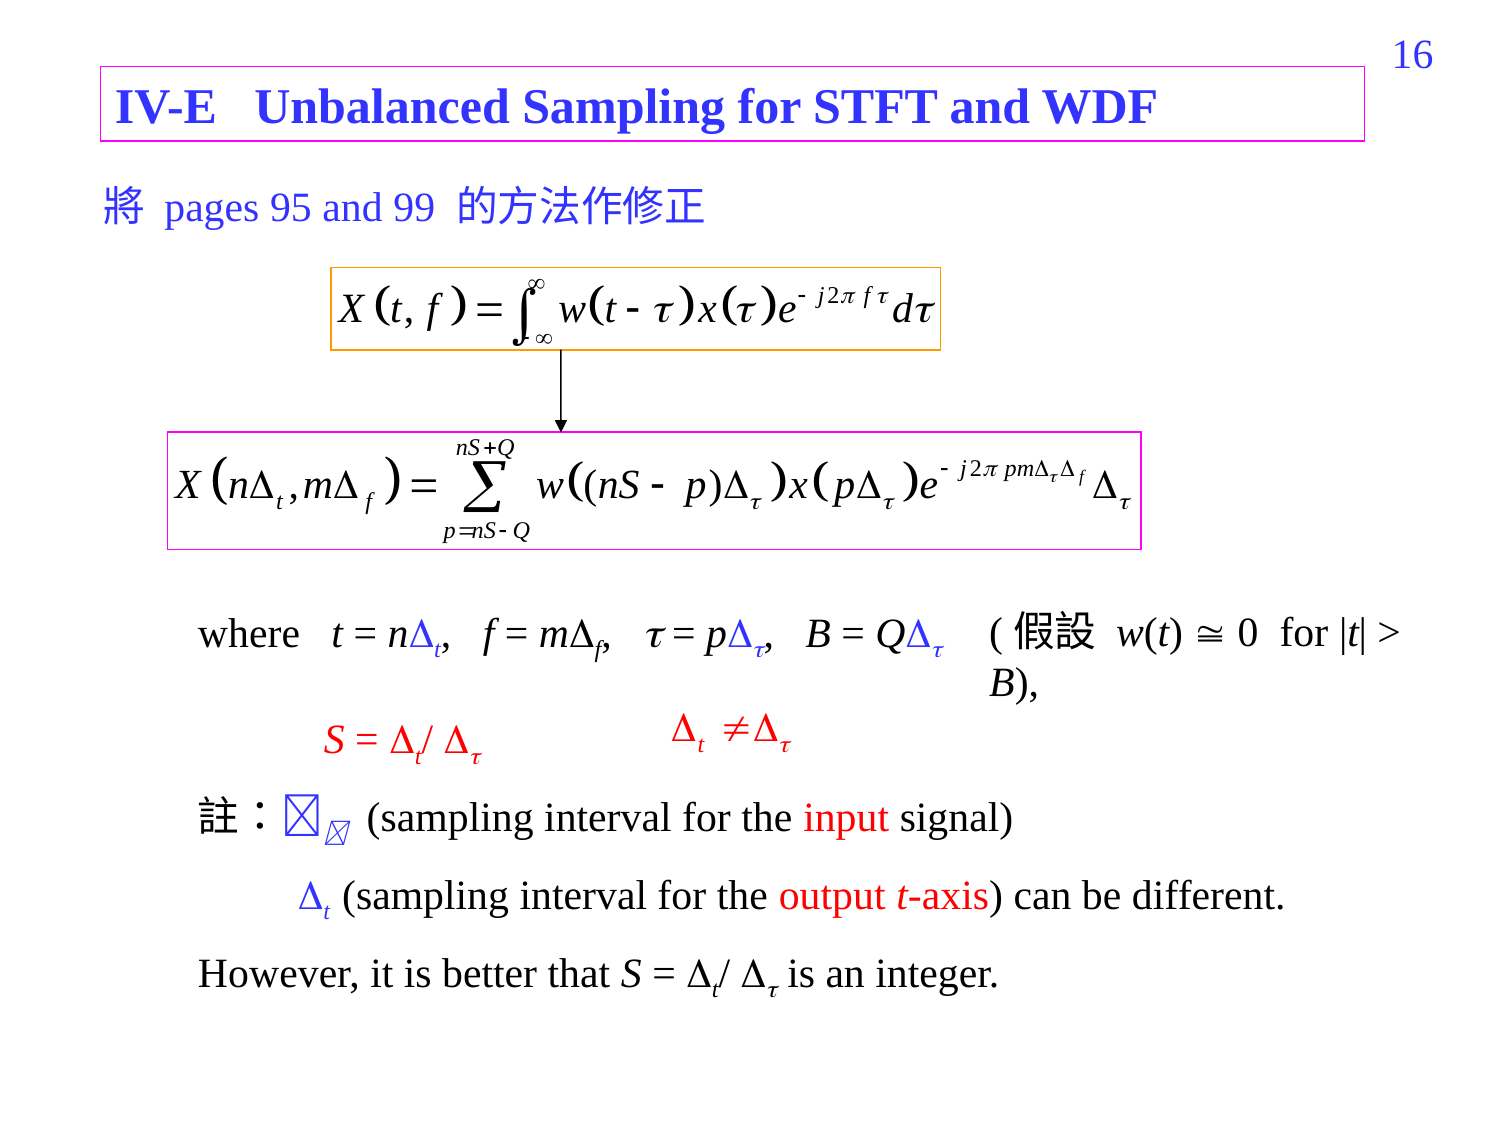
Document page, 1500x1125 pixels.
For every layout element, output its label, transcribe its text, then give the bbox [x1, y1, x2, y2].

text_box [331, 267, 940, 350]
text_box where t = nt, f = mf,  = p, B = Q S = t/  註： (sampling interval for the input signal) t (sampling interval for the output t-axis) can be different. However, it is better that S = t/  is an integer. [183, 597, 1424, 1010]
text_box [554, 357, 568, 430]
text_box 將 pages 95 and 99 的方法作修正 [88, 172, 1117, 238]
text_box (假設 w(t)  0 for |t| > B), [974, 597, 1447, 713]
slide_number 110 [1293, 18, 1449, 98]
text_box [168, 432, 1141, 549]
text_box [666, 703, 797, 759]
text_box IV-E Unbalanced Sampling for STFT and WDF [100, 66, 1365, 142]
